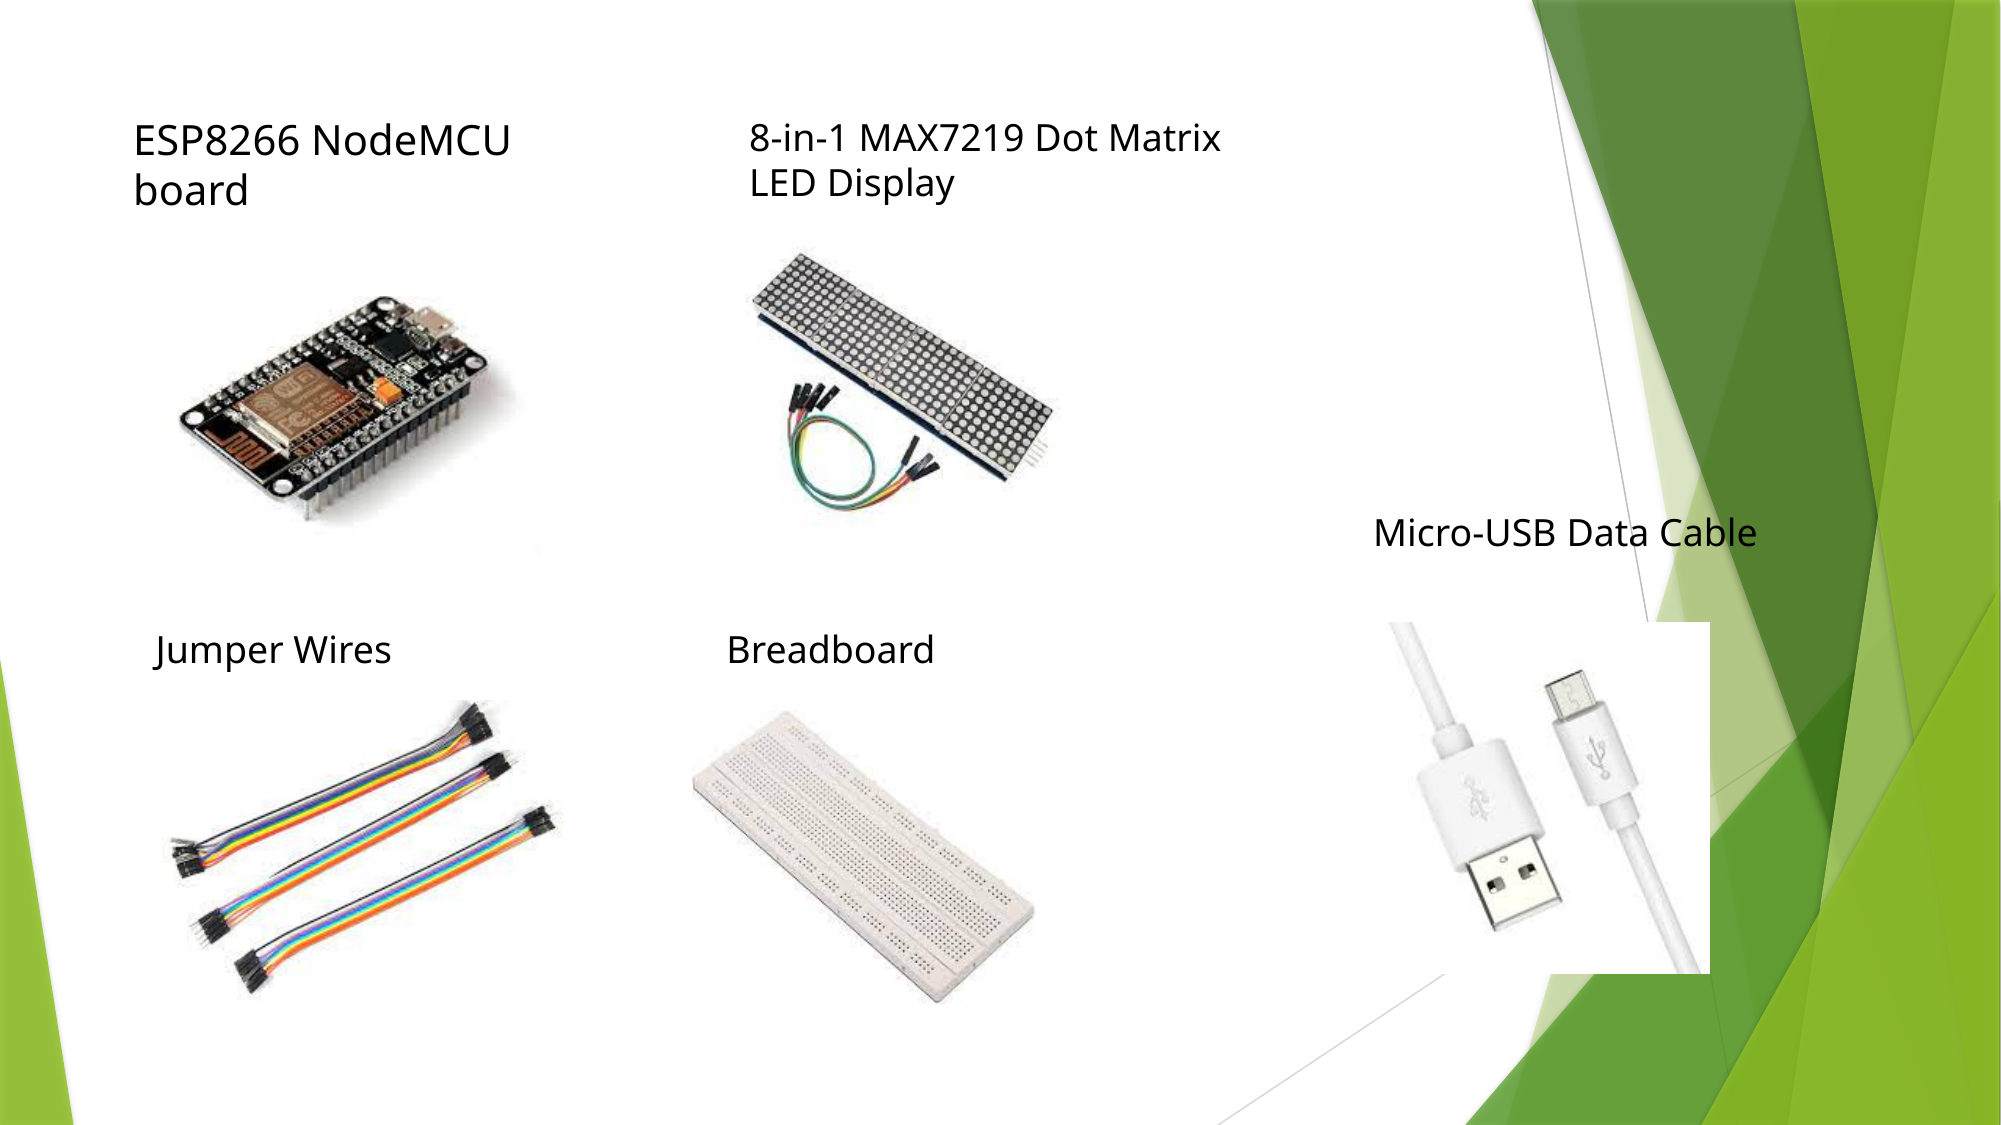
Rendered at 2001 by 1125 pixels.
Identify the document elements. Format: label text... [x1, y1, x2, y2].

picture [1357, 621, 1711, 975]
text_box Micro-USB Data Cable [1358, 501, 1822, 562]
text_box 8-in-1 MAX7219 Dot Matrix LED Display [734, 106, 1307, 212]
picture [733, 223, 1061, 551]
text_box Breadboard [711, 618, 1038, 679]
text_box Jumper Wires [140, 618, 457, 679]
picture [162, 700, 568, 1005]
picture [692, 709, 1035, 1005]
text_box ESP8266 NodeMCU board [118, 106, 612, 222]
picture [140, 258, 547, 563]
